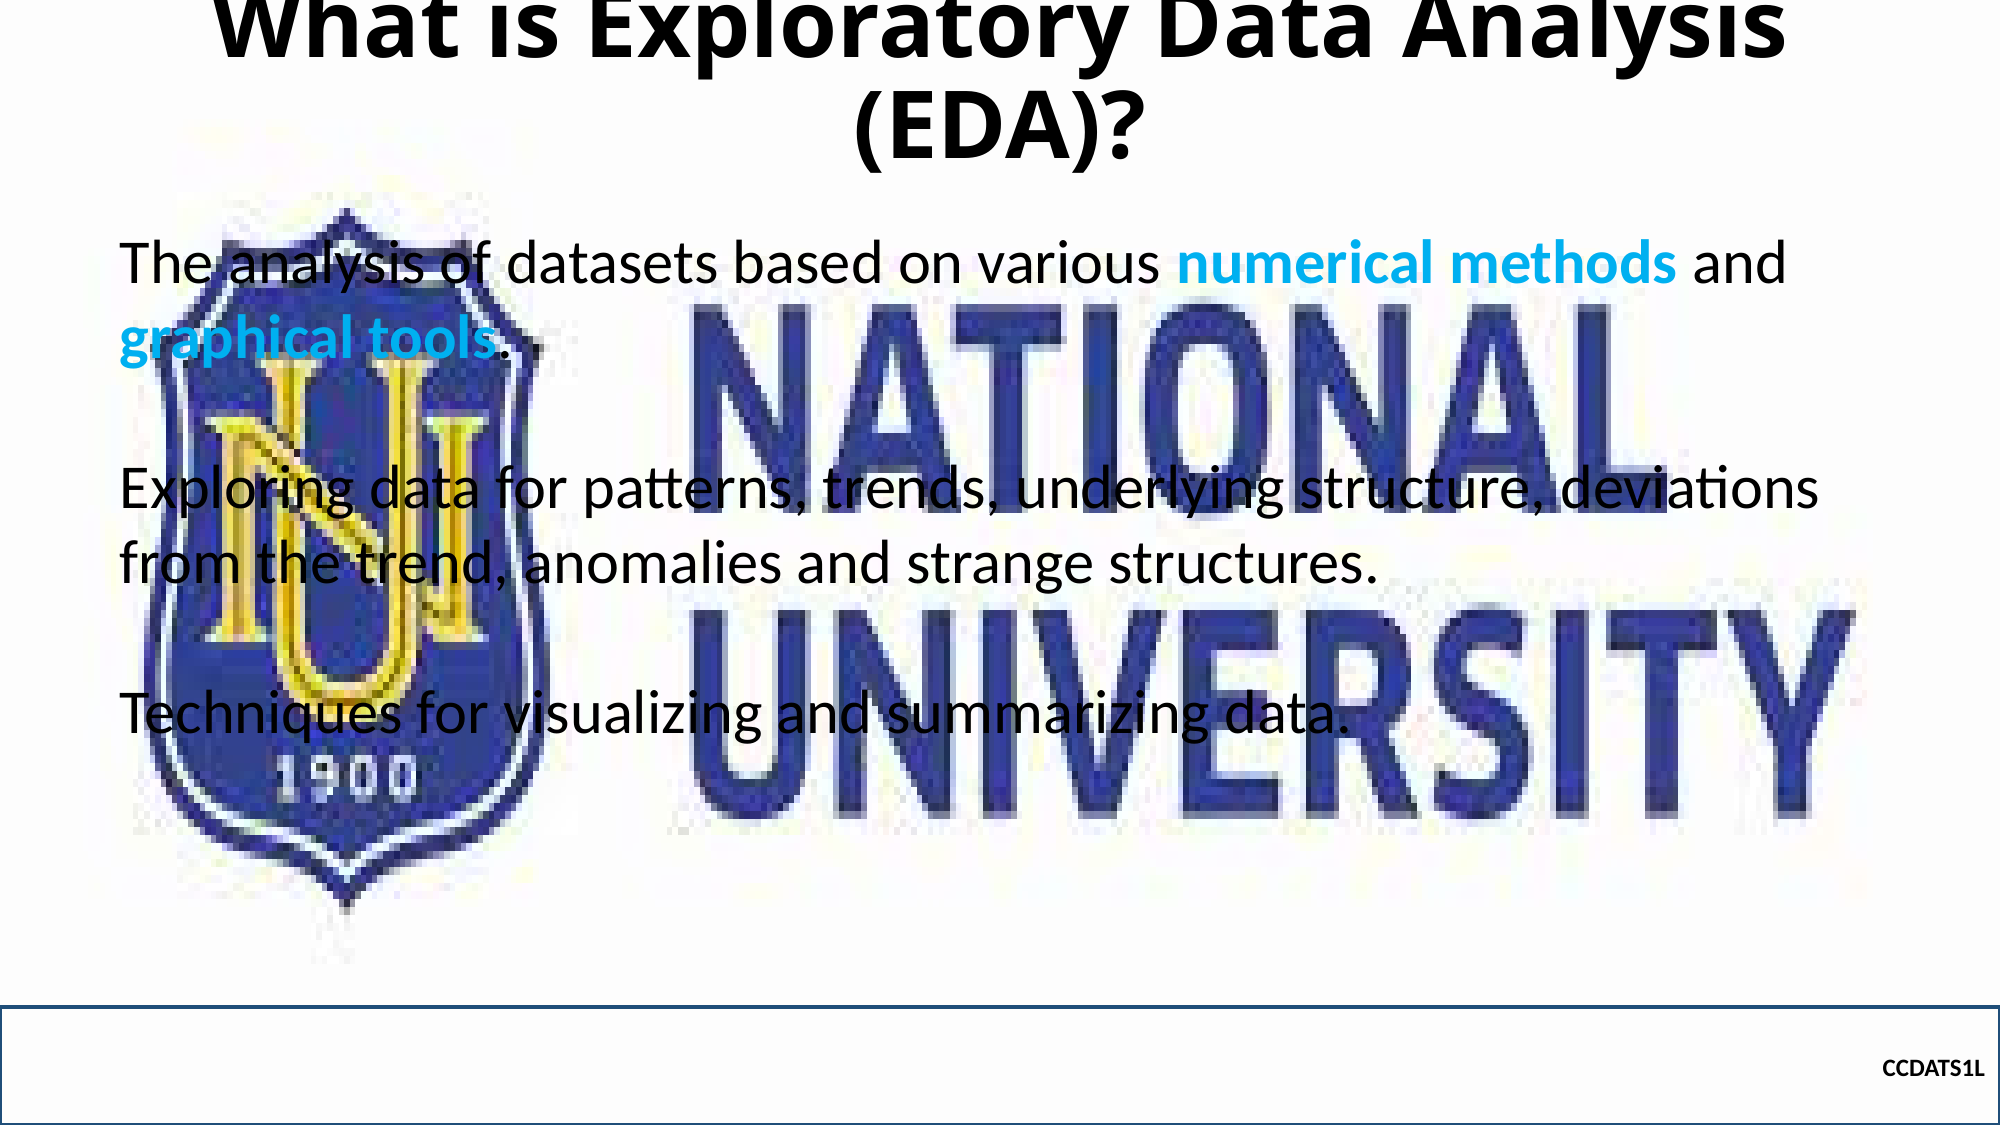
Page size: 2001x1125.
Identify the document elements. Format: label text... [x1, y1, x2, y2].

title What is Exploratory Data Analysis (EDA)? [185, 68, 1815, 187]
text_box [249, 829, 1750, 953]
text_box The analysis of datasets based on various numerical methods and graphical tools. Exploring data for patterns, trends, underlying structure, deviations from the trend, anomalies and strange structures. Techniques for visualizing and summarizing data. [104, 214, 1895, 829]
picture [0, 0, 2000, 1007]
footer CCDATS1L [0, 1007, 2000, 1125]
